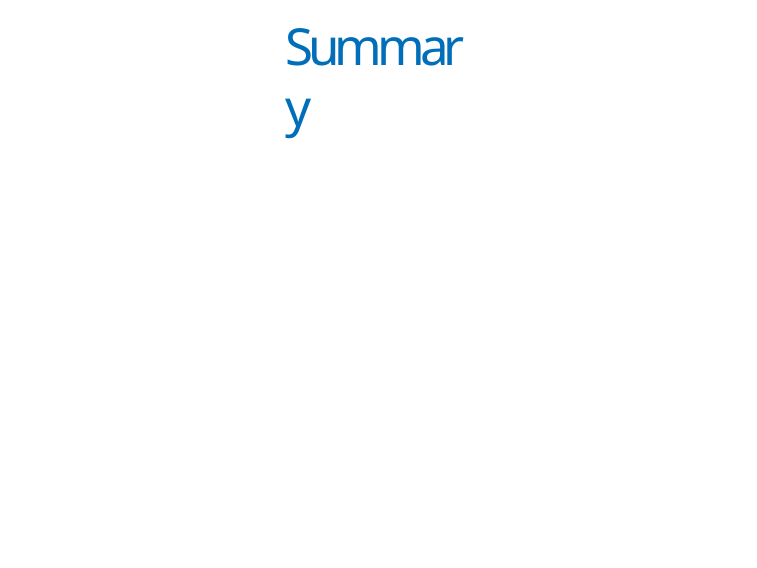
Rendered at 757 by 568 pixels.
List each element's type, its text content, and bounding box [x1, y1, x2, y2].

title Summary [283, 11, 473, 137]
